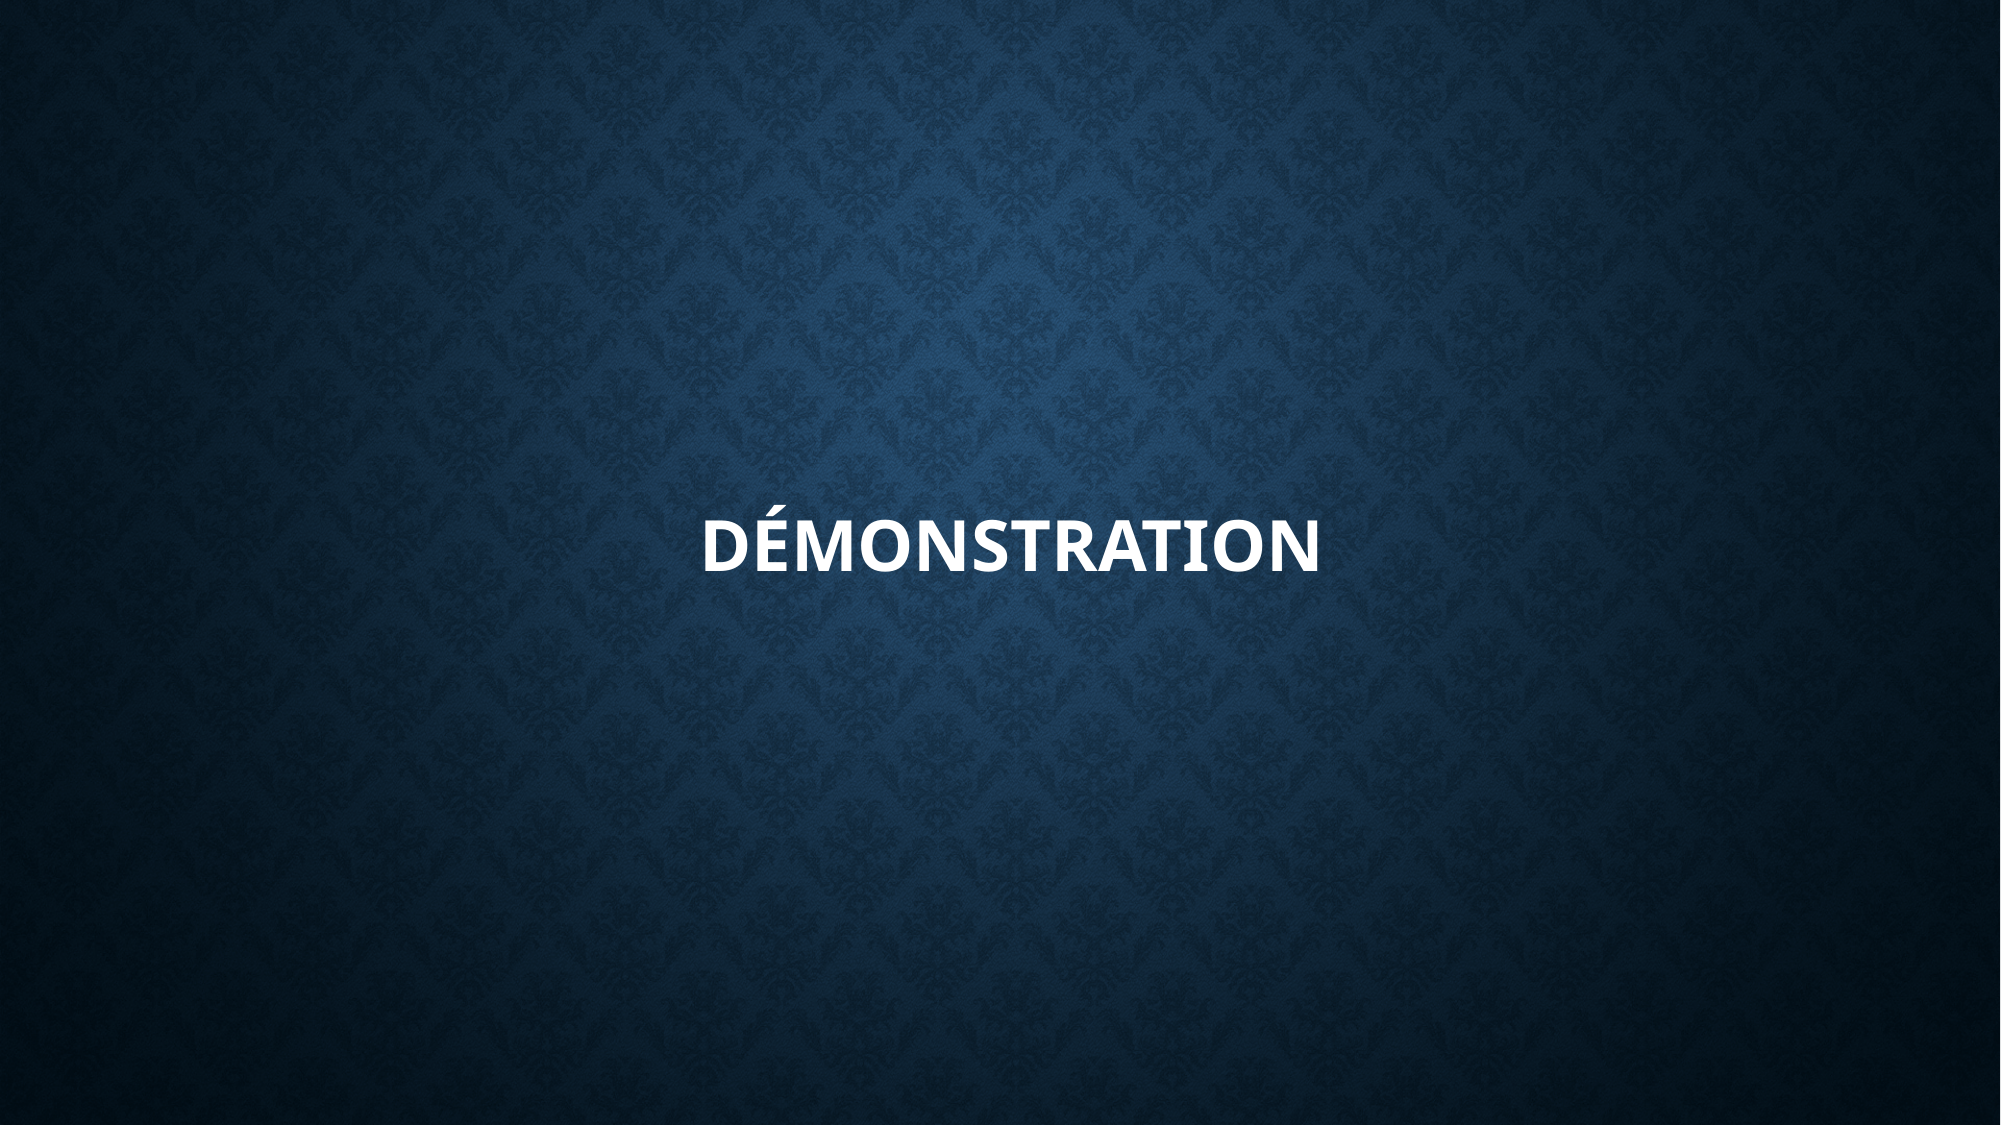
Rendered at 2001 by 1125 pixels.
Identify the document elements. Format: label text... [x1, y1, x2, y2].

title Démonstration [162, 440, 1861, 658]
